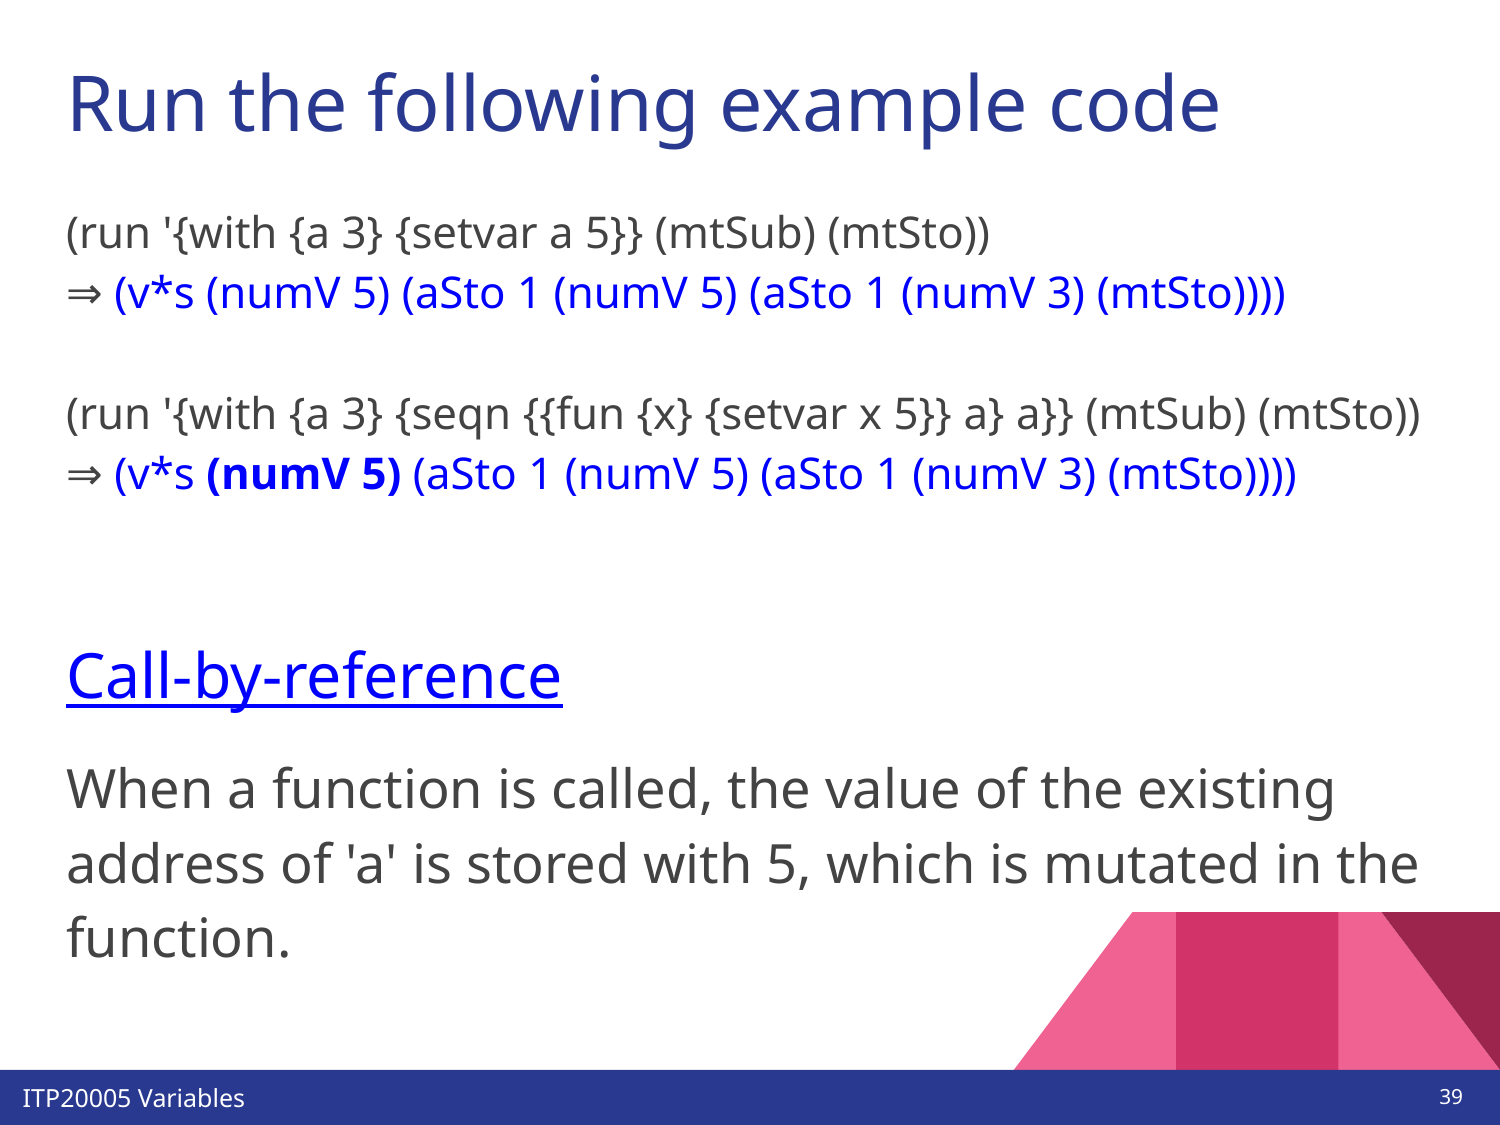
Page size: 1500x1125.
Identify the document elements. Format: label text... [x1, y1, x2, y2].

title Run the following example code [51, 39, 1449, 173]
list (run '{with {a 3} {setvar a 5}} (mtSub) (mtSto)) ⇒ (v*s (numV 5) (aSto 1 (numV 5) (aSto 1 (numV 3) (mtSto)))) (run '{with {a 3} {seqn {{fun {x} {setvar x 5}} a} a}} (mtSub) (mtSto)) ⇒ (v*s (numV 5) (aSto 1 (numV 5) (aSto 1 (numV 3) (mtSto)))) Call-by-reference When a function is called, the value of the existing address of 'a' is stored with 5, which is mutated in the function. [51, 181, 1500, 912]
slide_number ‹#› [1387, 1054, 1478, 1125]
